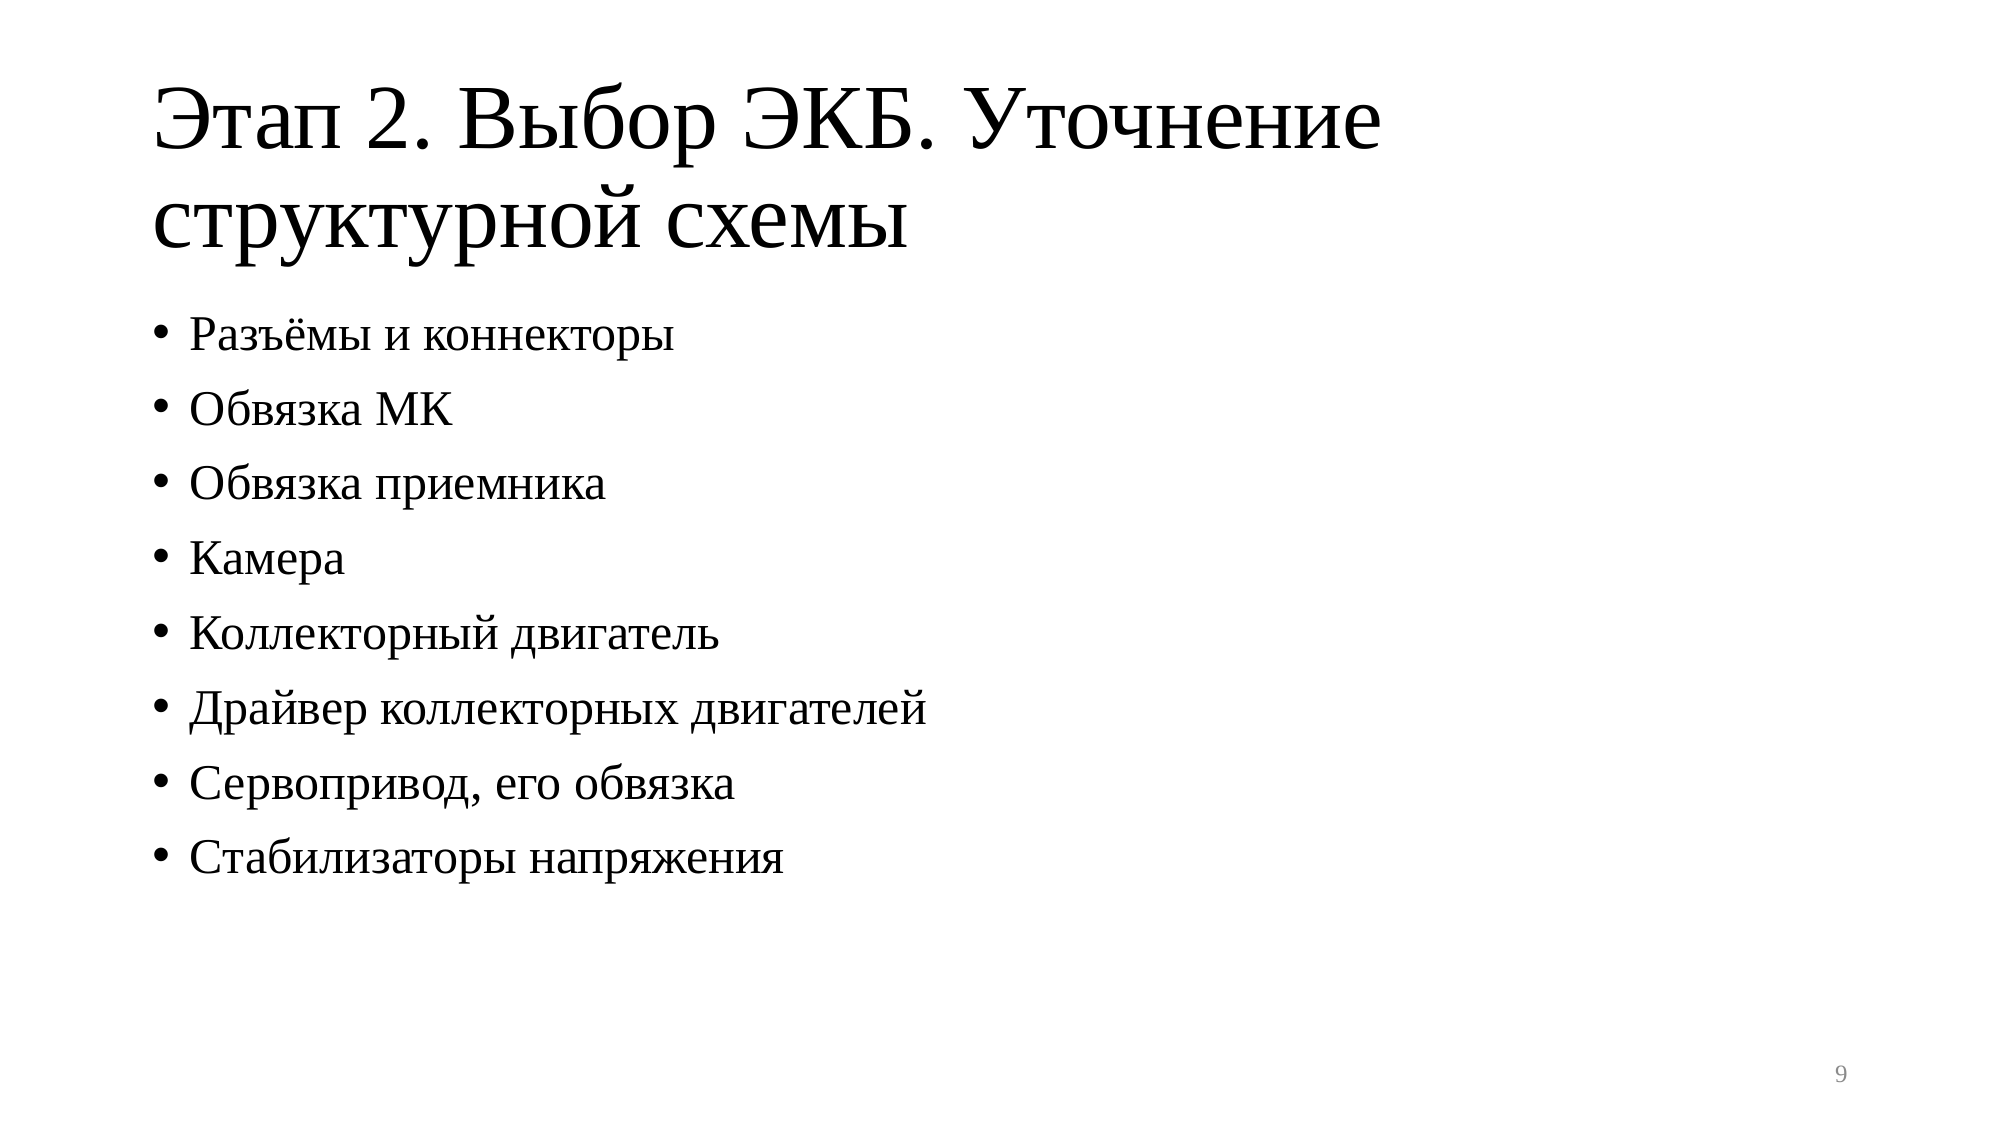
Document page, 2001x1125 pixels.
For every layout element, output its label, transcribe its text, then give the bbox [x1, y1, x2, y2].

slide_number 9 [1412, 1042, 1863, 1103]
title Этап 2. Выбор ЭКБ. Уточнение структурной схемы [137, 59, 1863, 278]
list Разъёмы и коннекторы Обвязка МК Обвязка приемника Камера Коллекторный двигатель Драйвер коллекторных двигателей Сервопривод, его обвязка Стабилизаторы напряжения [137, 299, 1863, 1014]
